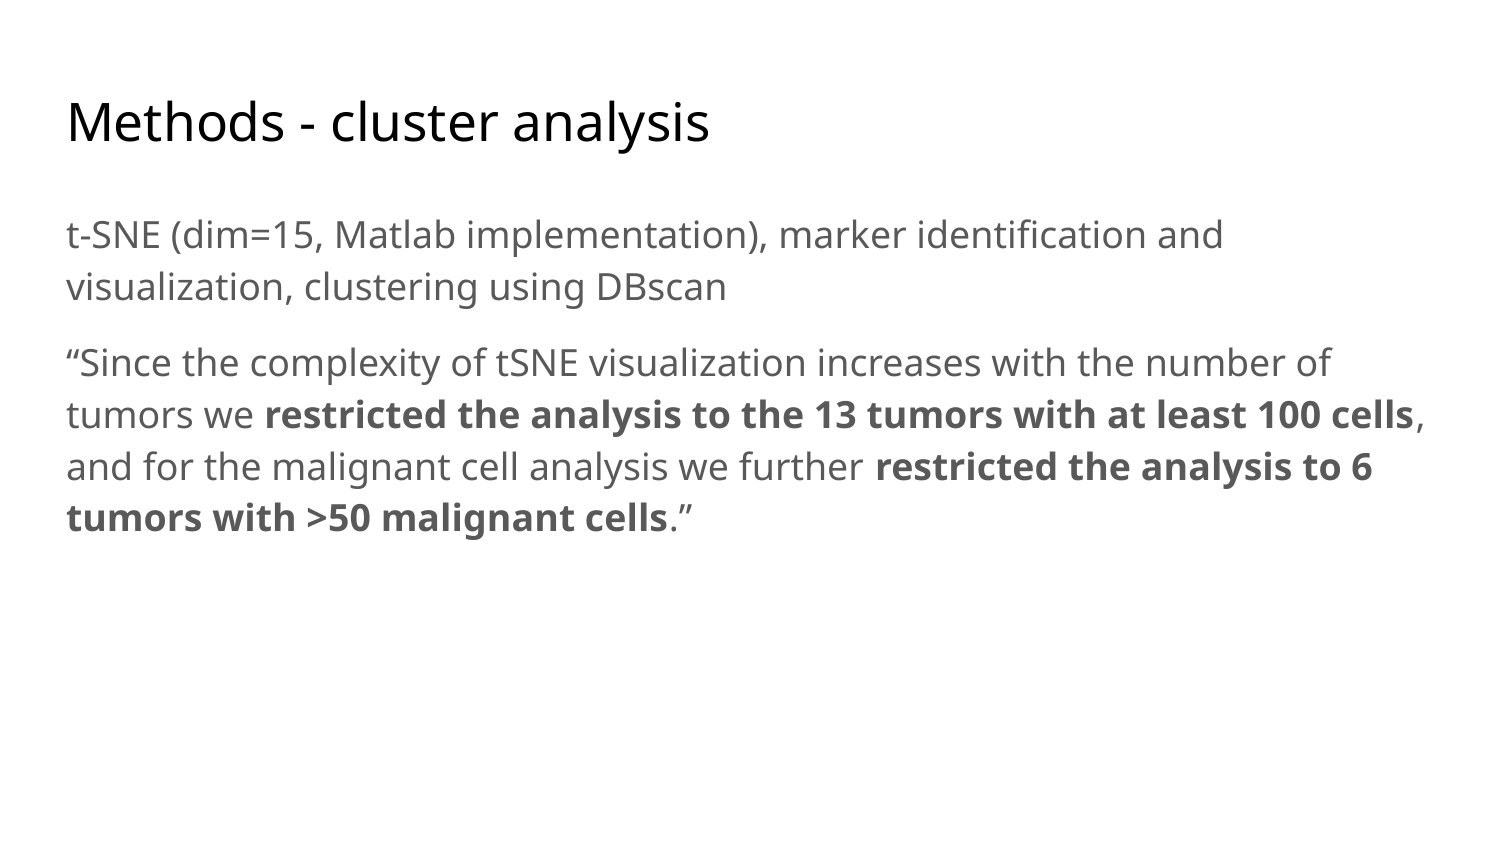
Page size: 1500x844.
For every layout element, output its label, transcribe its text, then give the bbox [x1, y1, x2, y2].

title Methods - cluster analysis [51, 72, 1449, 167]
list t-SNE (dim=15, Matlab implementation), marker identification and visualization, clustering using DBscan “Since the complexity of tSNE visualization increases with the number of tumors we restricted the analysis to the 13 tumors with at least 100 cells, and for the malignant cell analysis we further restricted the analysis to 6 tumors with >50 malignant cells.” [51, 189, 1449, 750]
